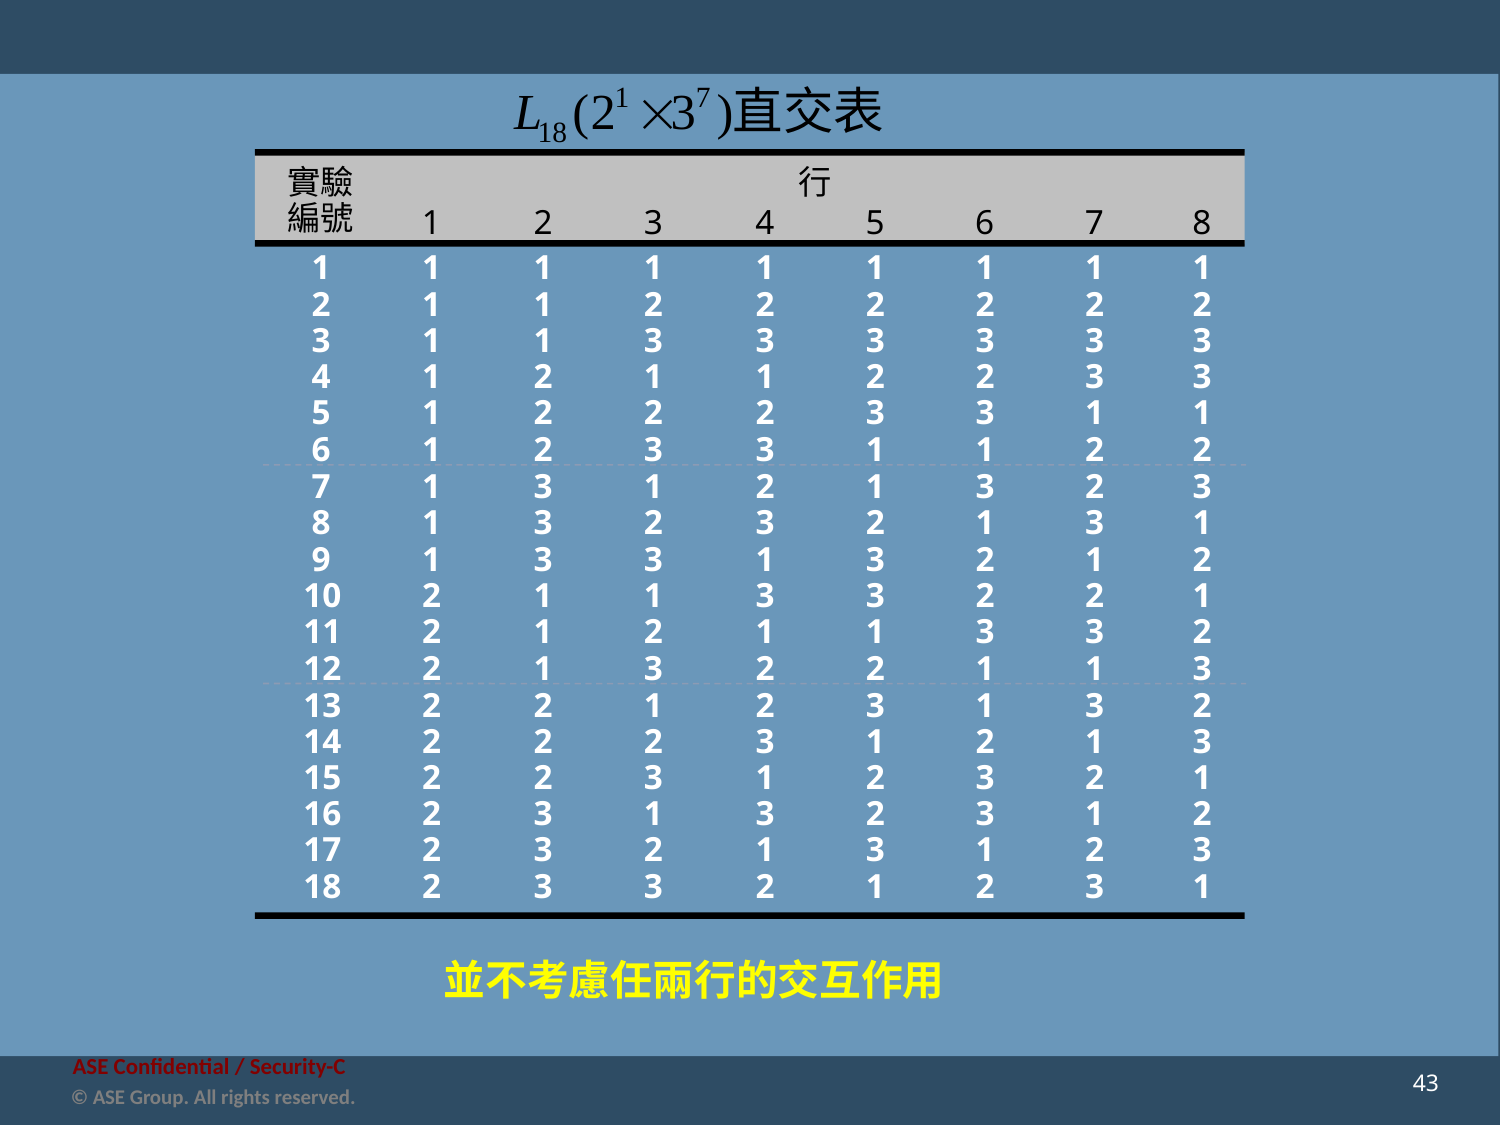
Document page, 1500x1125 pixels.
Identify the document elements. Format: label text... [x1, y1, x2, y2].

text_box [504, 74, 893, 147]
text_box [254, 148, 1247, 920]
text_box 並不考慮任兩行的交互作用 [428, 945, 960, 1011]
text_box [0, 73, 1499, 1057]
slide_number 43 [1285, 1060, 1454, 1121]
